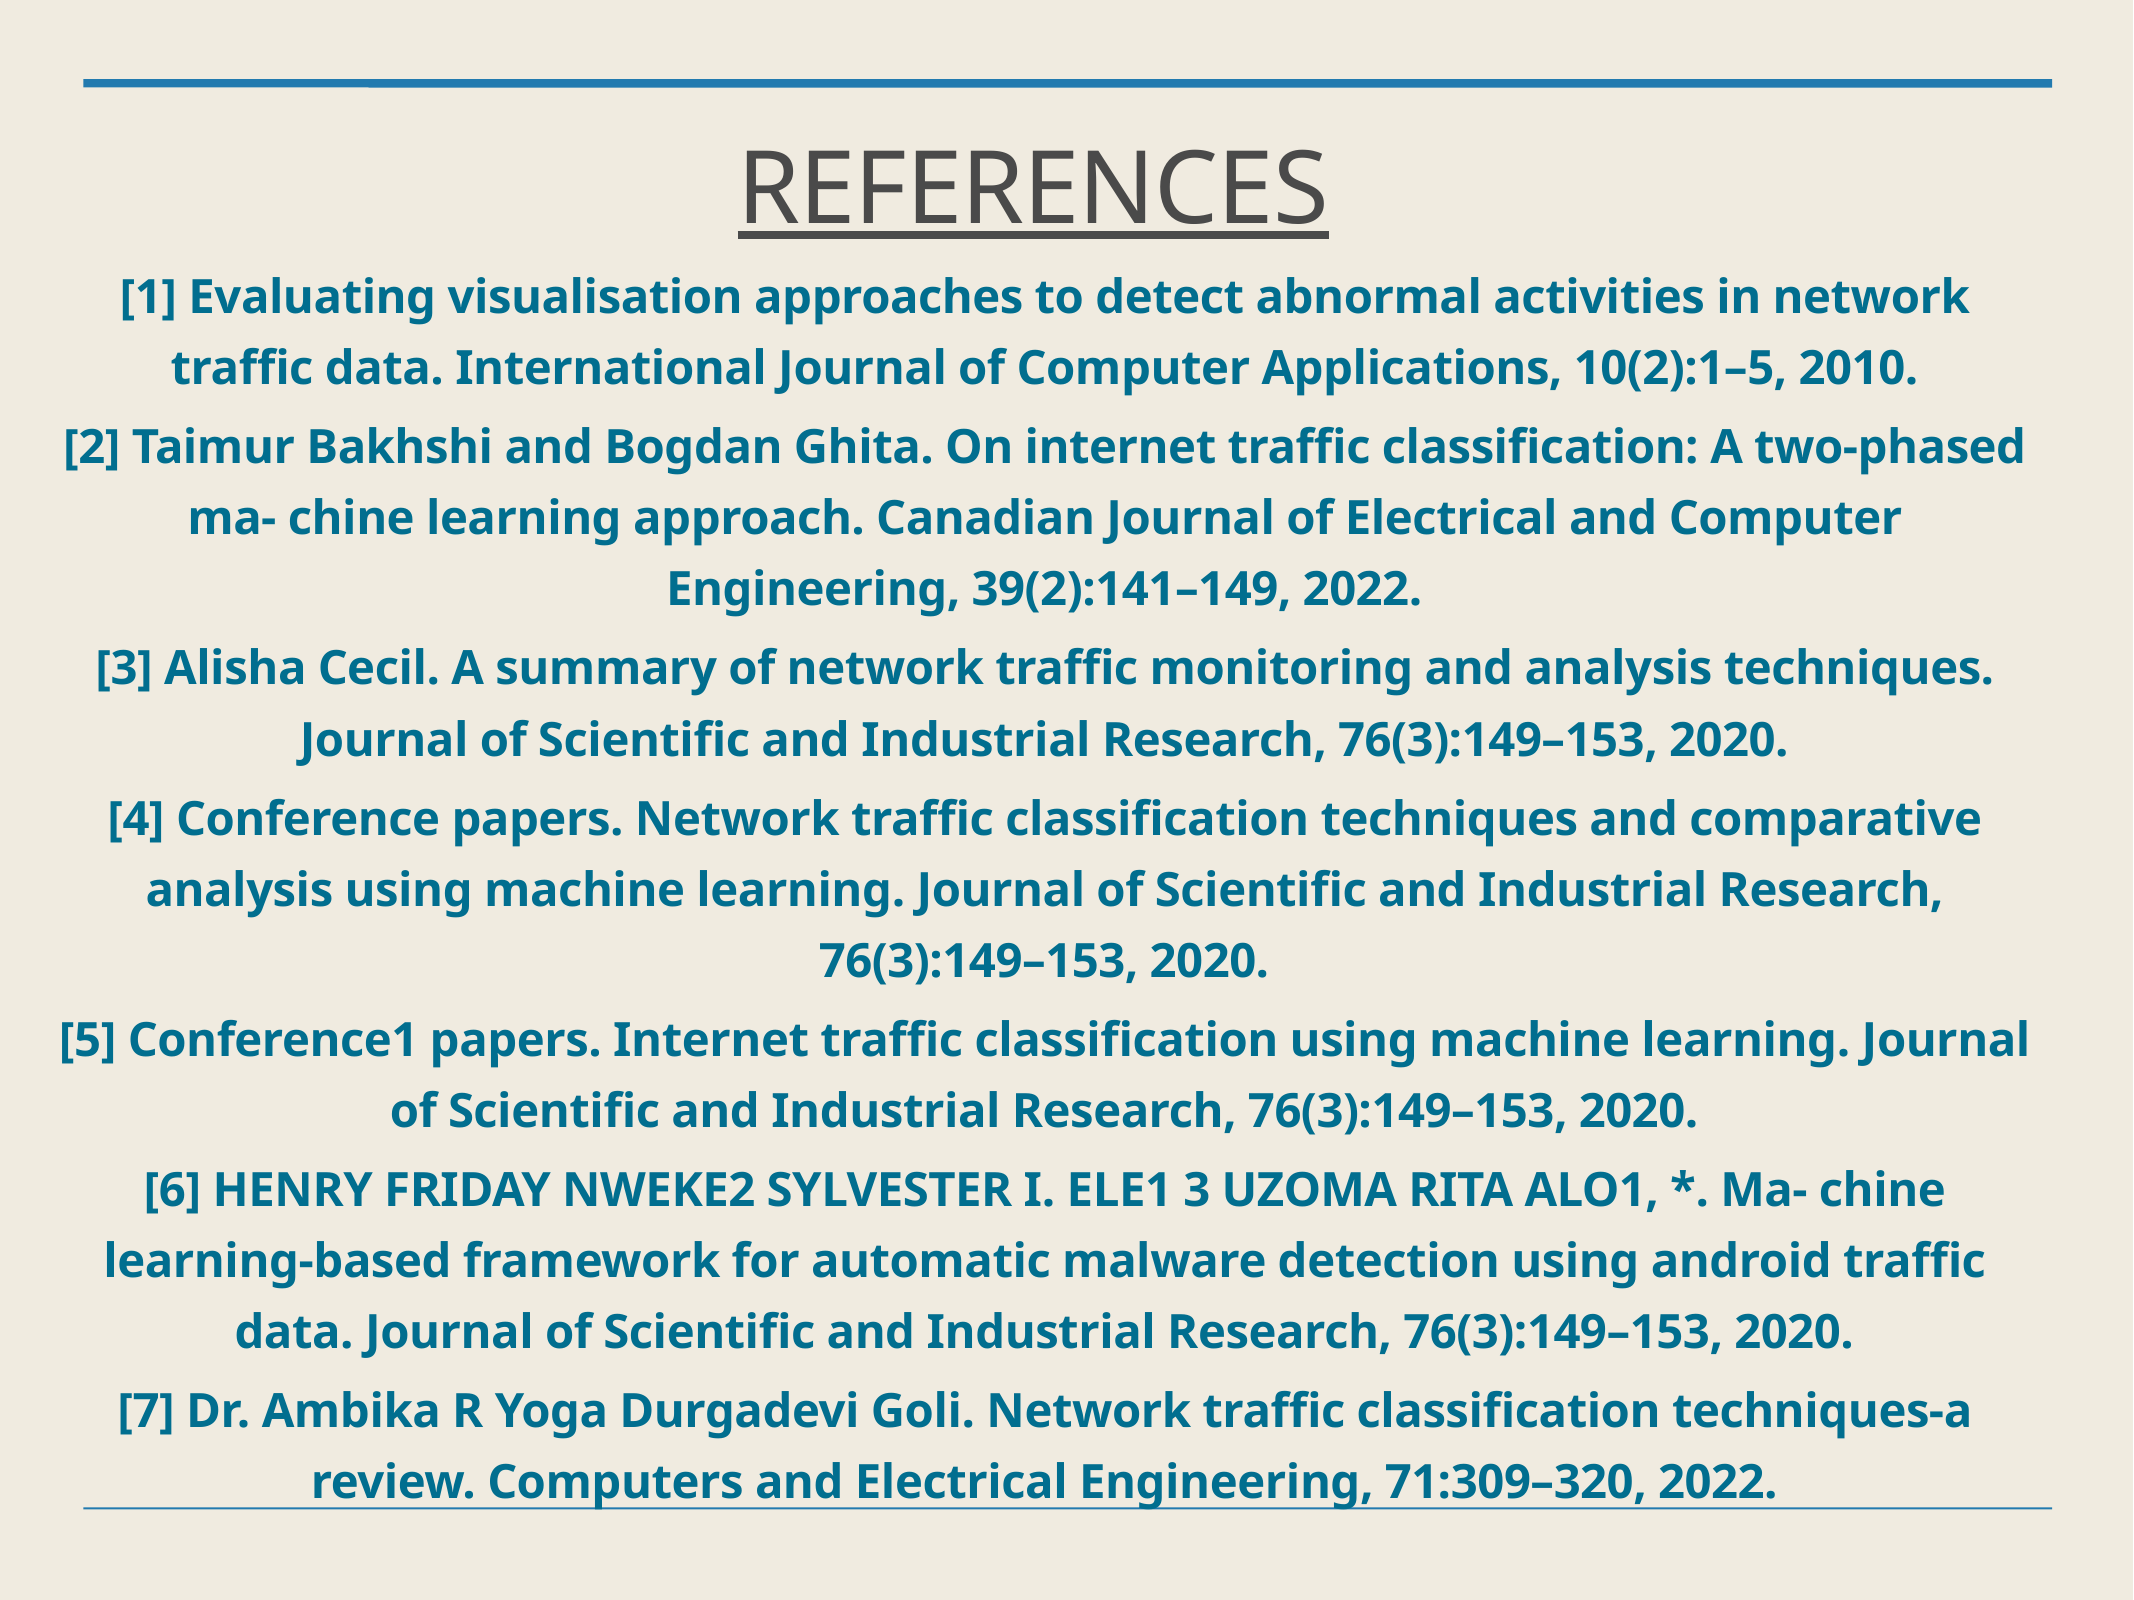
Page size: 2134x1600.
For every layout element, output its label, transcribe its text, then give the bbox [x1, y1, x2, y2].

list References [1] Evaluating visualisation approaches to detect abnormal activities in network traffic data. International Journal of Computer Applications, 10(2):1–5, 2010. [2] Taimur Bakhshi and Bogdan Ghita. On internet traffic classification: A two-phased ma- chine learning approach. Canadian Journal of Electrical and Computer Engineering, 39(2):141–149, 2022. [3] Alisha Cecil. A summary of network traffic monitoring and analysis techniques. Journal of Scientific and Industrial Research, 76(3):149–153, 2020. [4] Conference papers. Network traffic classification techniques and comparative analysis using machine learning. Journal of Scientific and Industrial Research, 76(3):149–153, 2020. [5] Conference1 papers. Internet traffic classification using machine learning. Journal of Scientific and Industrial Research, 76(3):149–153, 2020. [6] HENRY FRIDAY NWEKE2 SYLVESTER I. ELE1 3 UZOMA RITA ALO1, *. Ma- chine learning-based framework for automatic malware detection using android traffic data. Journal of Scientific and Industrial Research, 76(3):149–153, 2020. [7] Dr. Ambika R Yoga Durgadevi Goli. Network traffic classification techniques-a review. Computers and Electrical Engineering, 71:309–320, 2022. [42, 83, 2046, 1517]
